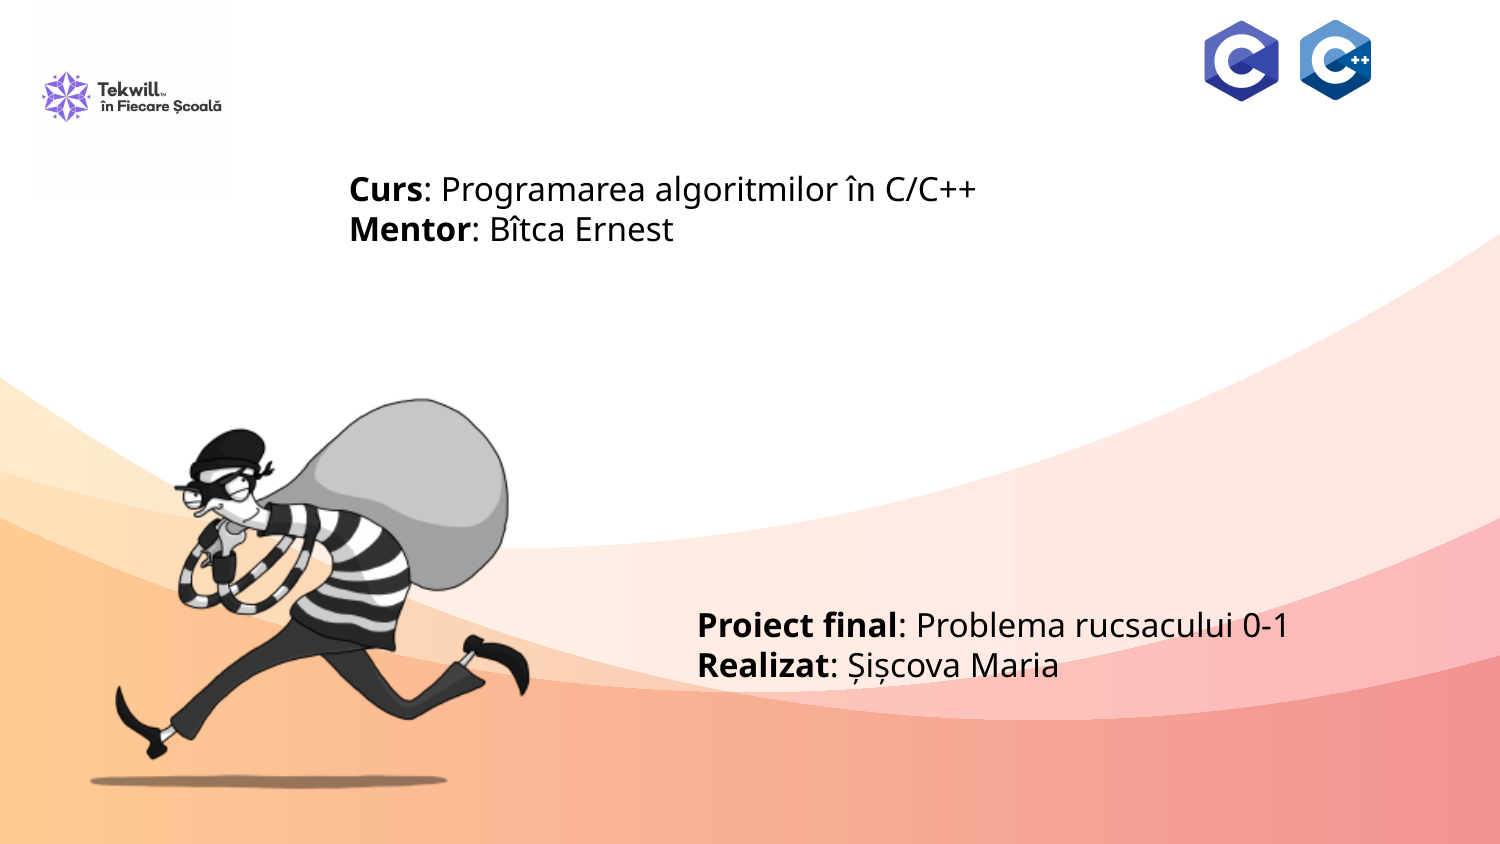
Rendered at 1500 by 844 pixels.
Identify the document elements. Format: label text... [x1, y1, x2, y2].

text_box Proiect final: Problema rucsacului 0-1 Realizat: Șișcova Maria [681, 596, 1462, 814]
text_box Curs: Programarea algoritmilor în C/C++ Mentor: Bîtca Ernest [333, 160, 1114, 331]
picture [1195, 15, 1288, 108]
picture [1300, 20, 1372, 100]
picture [75, 372, 545, 822]
picture [30, 0, 230, 199]
